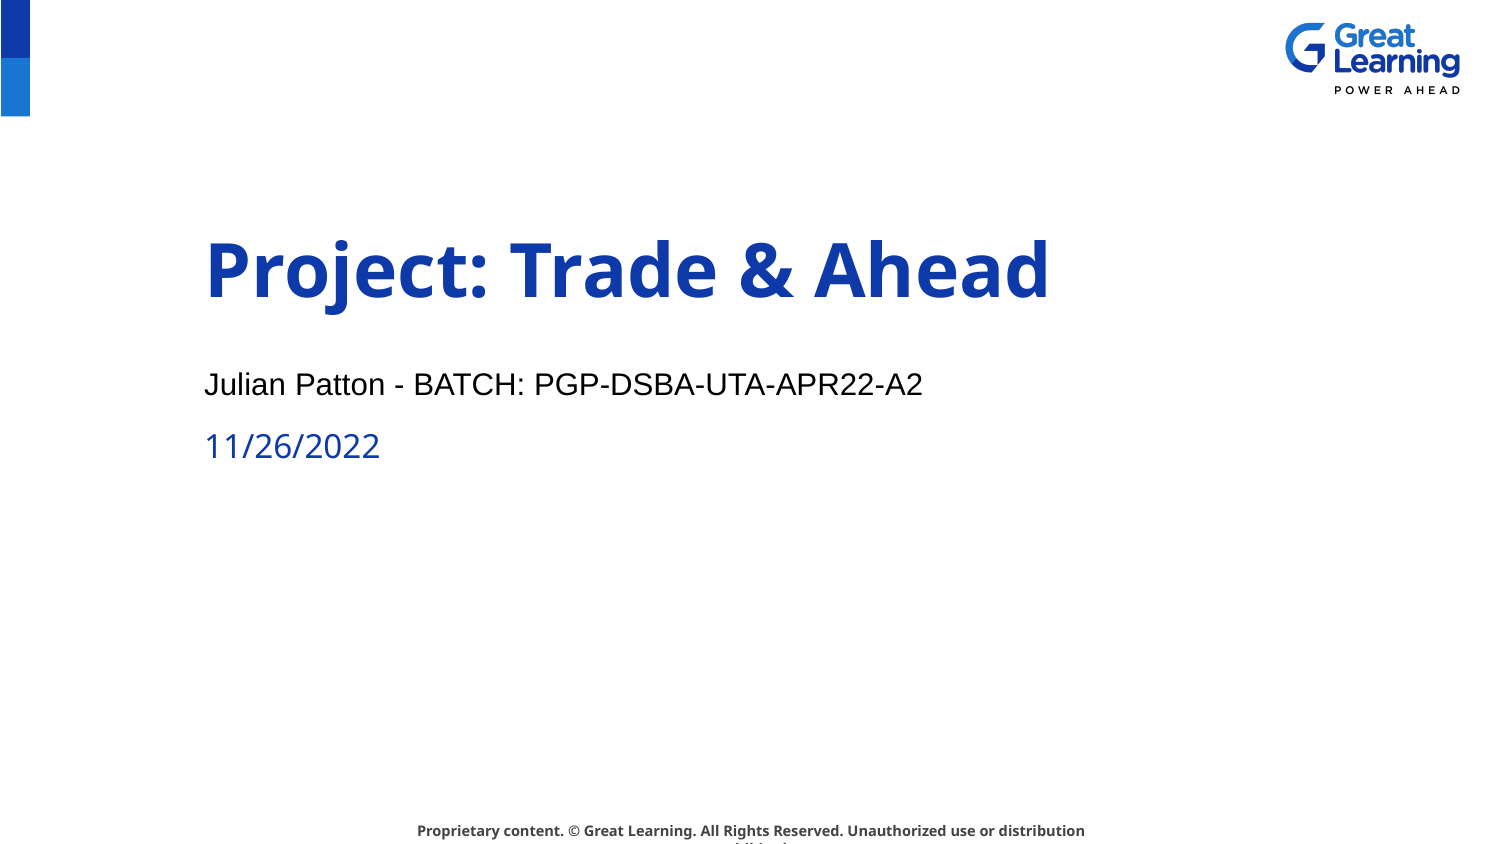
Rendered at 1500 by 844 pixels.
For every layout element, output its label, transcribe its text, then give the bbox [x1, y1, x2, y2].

title 11/26/2022 [189, 398, 1310, 481]
title Project: Trade & Ahead [189, 231, 1310, 327]
title Julian Patton - BATCH: PGP-DSBA-UTA-APR22-A2 [189, 334, 1310, 398]
picture [1258, 11, 1487, 106]
